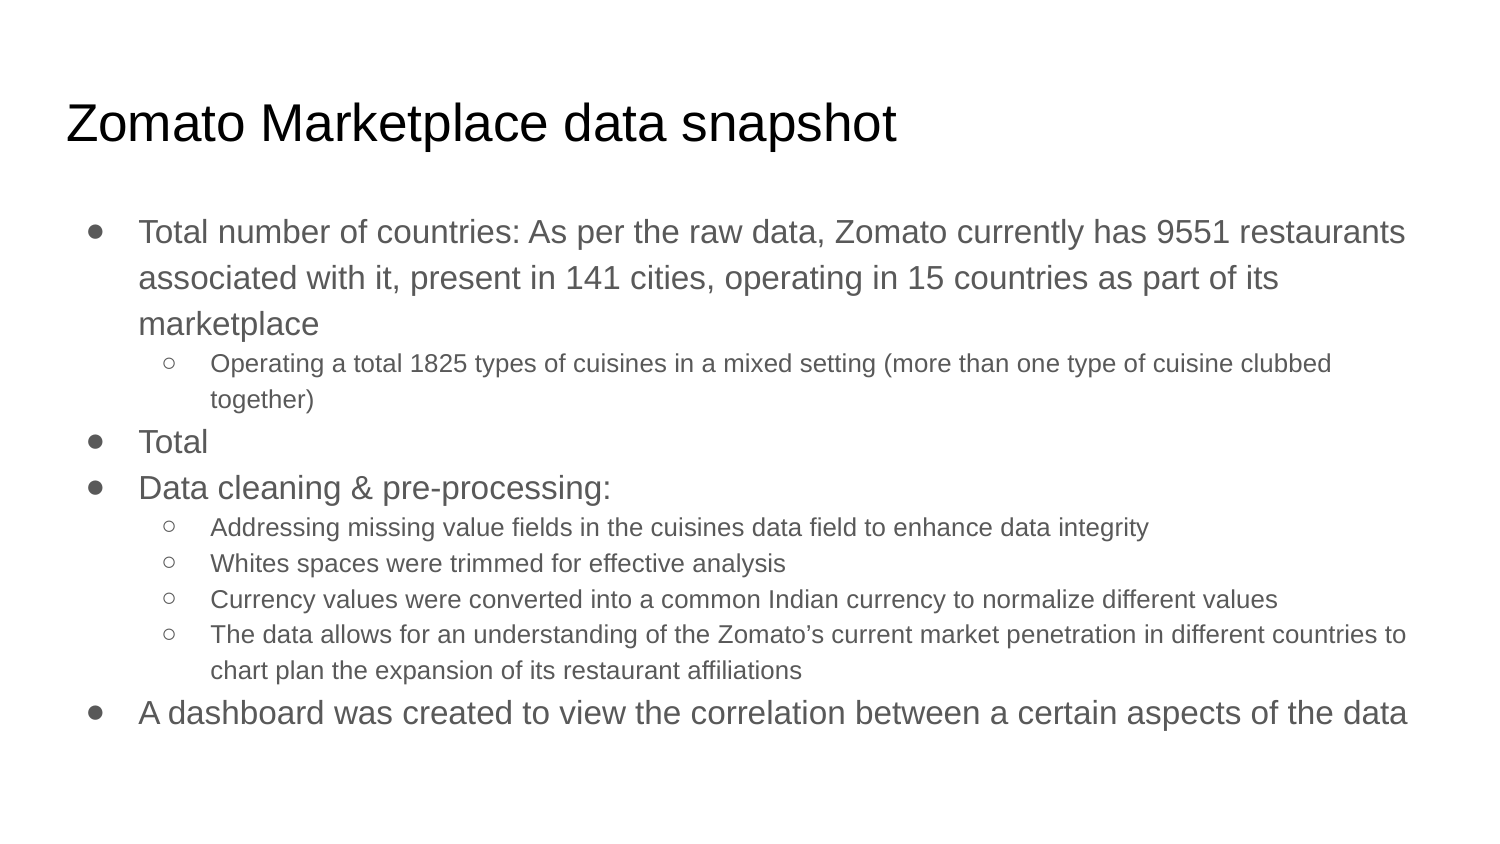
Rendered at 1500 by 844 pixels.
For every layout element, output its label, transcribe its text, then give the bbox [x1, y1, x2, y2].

list Total number of countries: As per the raw data, Zomato currently has 9551 restaurants associated with it, present in 141 cities, operating in 15 countries as part of its marketplace Operating a total 1825 types of cuisines in a mixed setting (more than one type of cuisine clubbed together) Total Data cleaning & pre-processing: Addressing missing value fields in the cuisines data field to enhance data integrity Whites spaces were trimmed for effective analysis Currency values were converted into a common Indian currency to normalize different values The data allows for an understanding of the Zomato’s current market penetration in different countries to chart plan the expansion of its restaurant affiliations A dashboard was created to view the correlation between a certain aspects of the data [51, 189, 1449, 750]
title Zomato Marketplace data snapshot [51, 72, 1449, 167]
